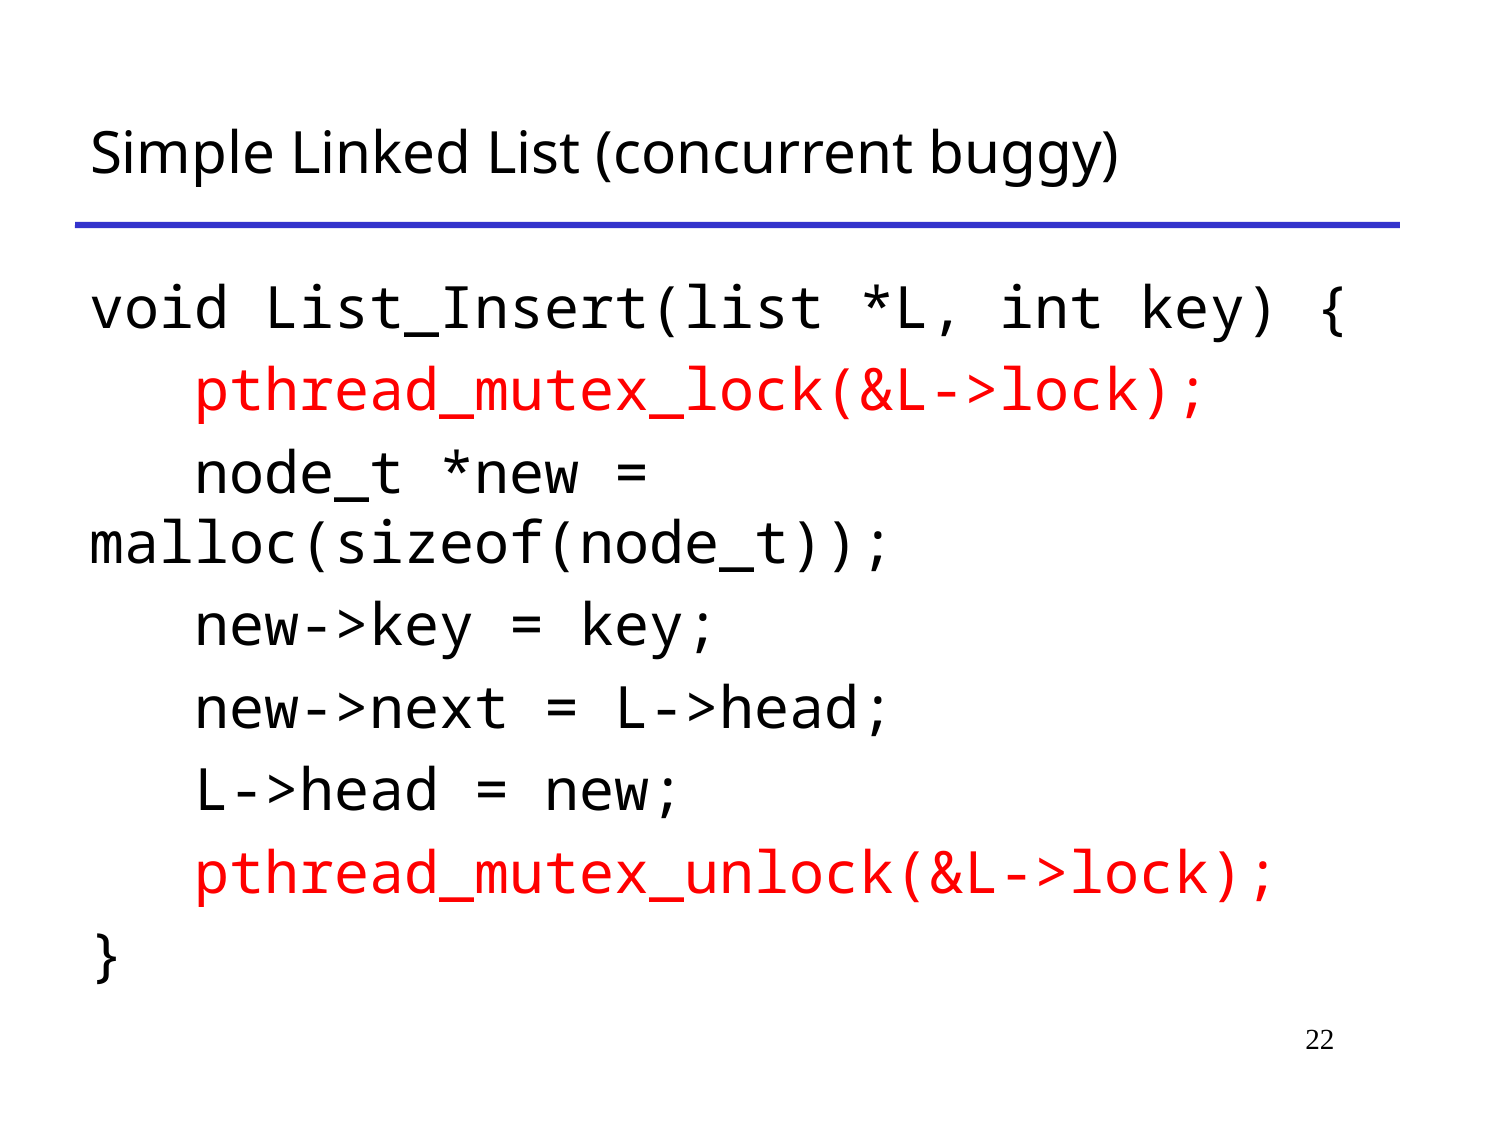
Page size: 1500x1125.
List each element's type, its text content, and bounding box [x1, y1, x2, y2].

slide_number 22 [1137, 1012, 1351, 1088]
text_box void List_Insert(list *L, int key) { pthread_mutex_lock(&L->lock); node_t *new = malloc(sizeof(node_t)); new->key = key; new->next = L->head; L->head = new; pthread_mutex_unlock(&L->lock); } [74, 262, 1465, 983]
title Simple Linked List (concurrent buggy) [75, 75, 1400, 225]
